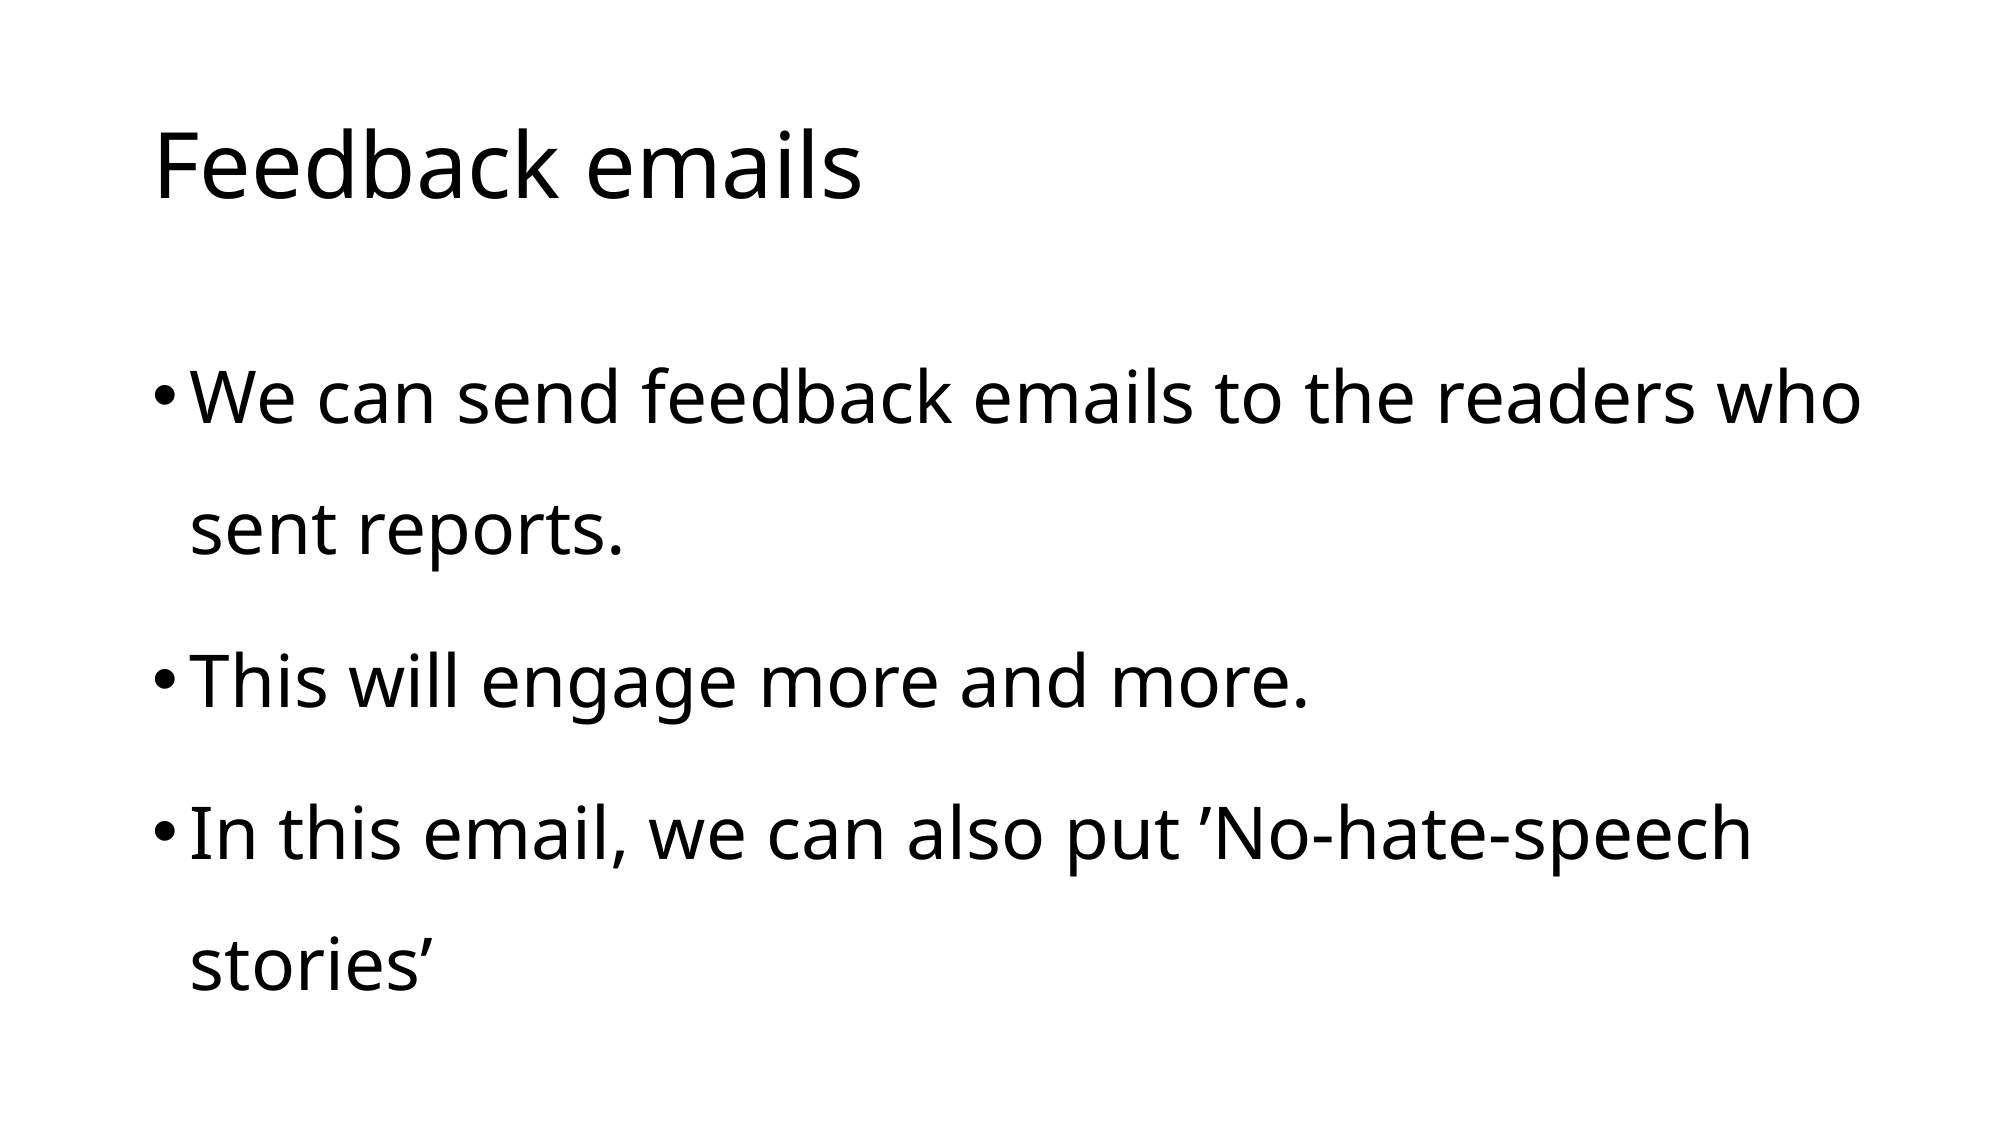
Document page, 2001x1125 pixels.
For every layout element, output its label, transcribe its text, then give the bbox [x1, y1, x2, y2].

title Feedback emails [137, 59, 1863, 278]
list We can send feedback emails to the readers who sent reports. This will engage more and more. In this email, we can also put ’No-hate-speech stories’ [137, 299, 1906, 1014]
